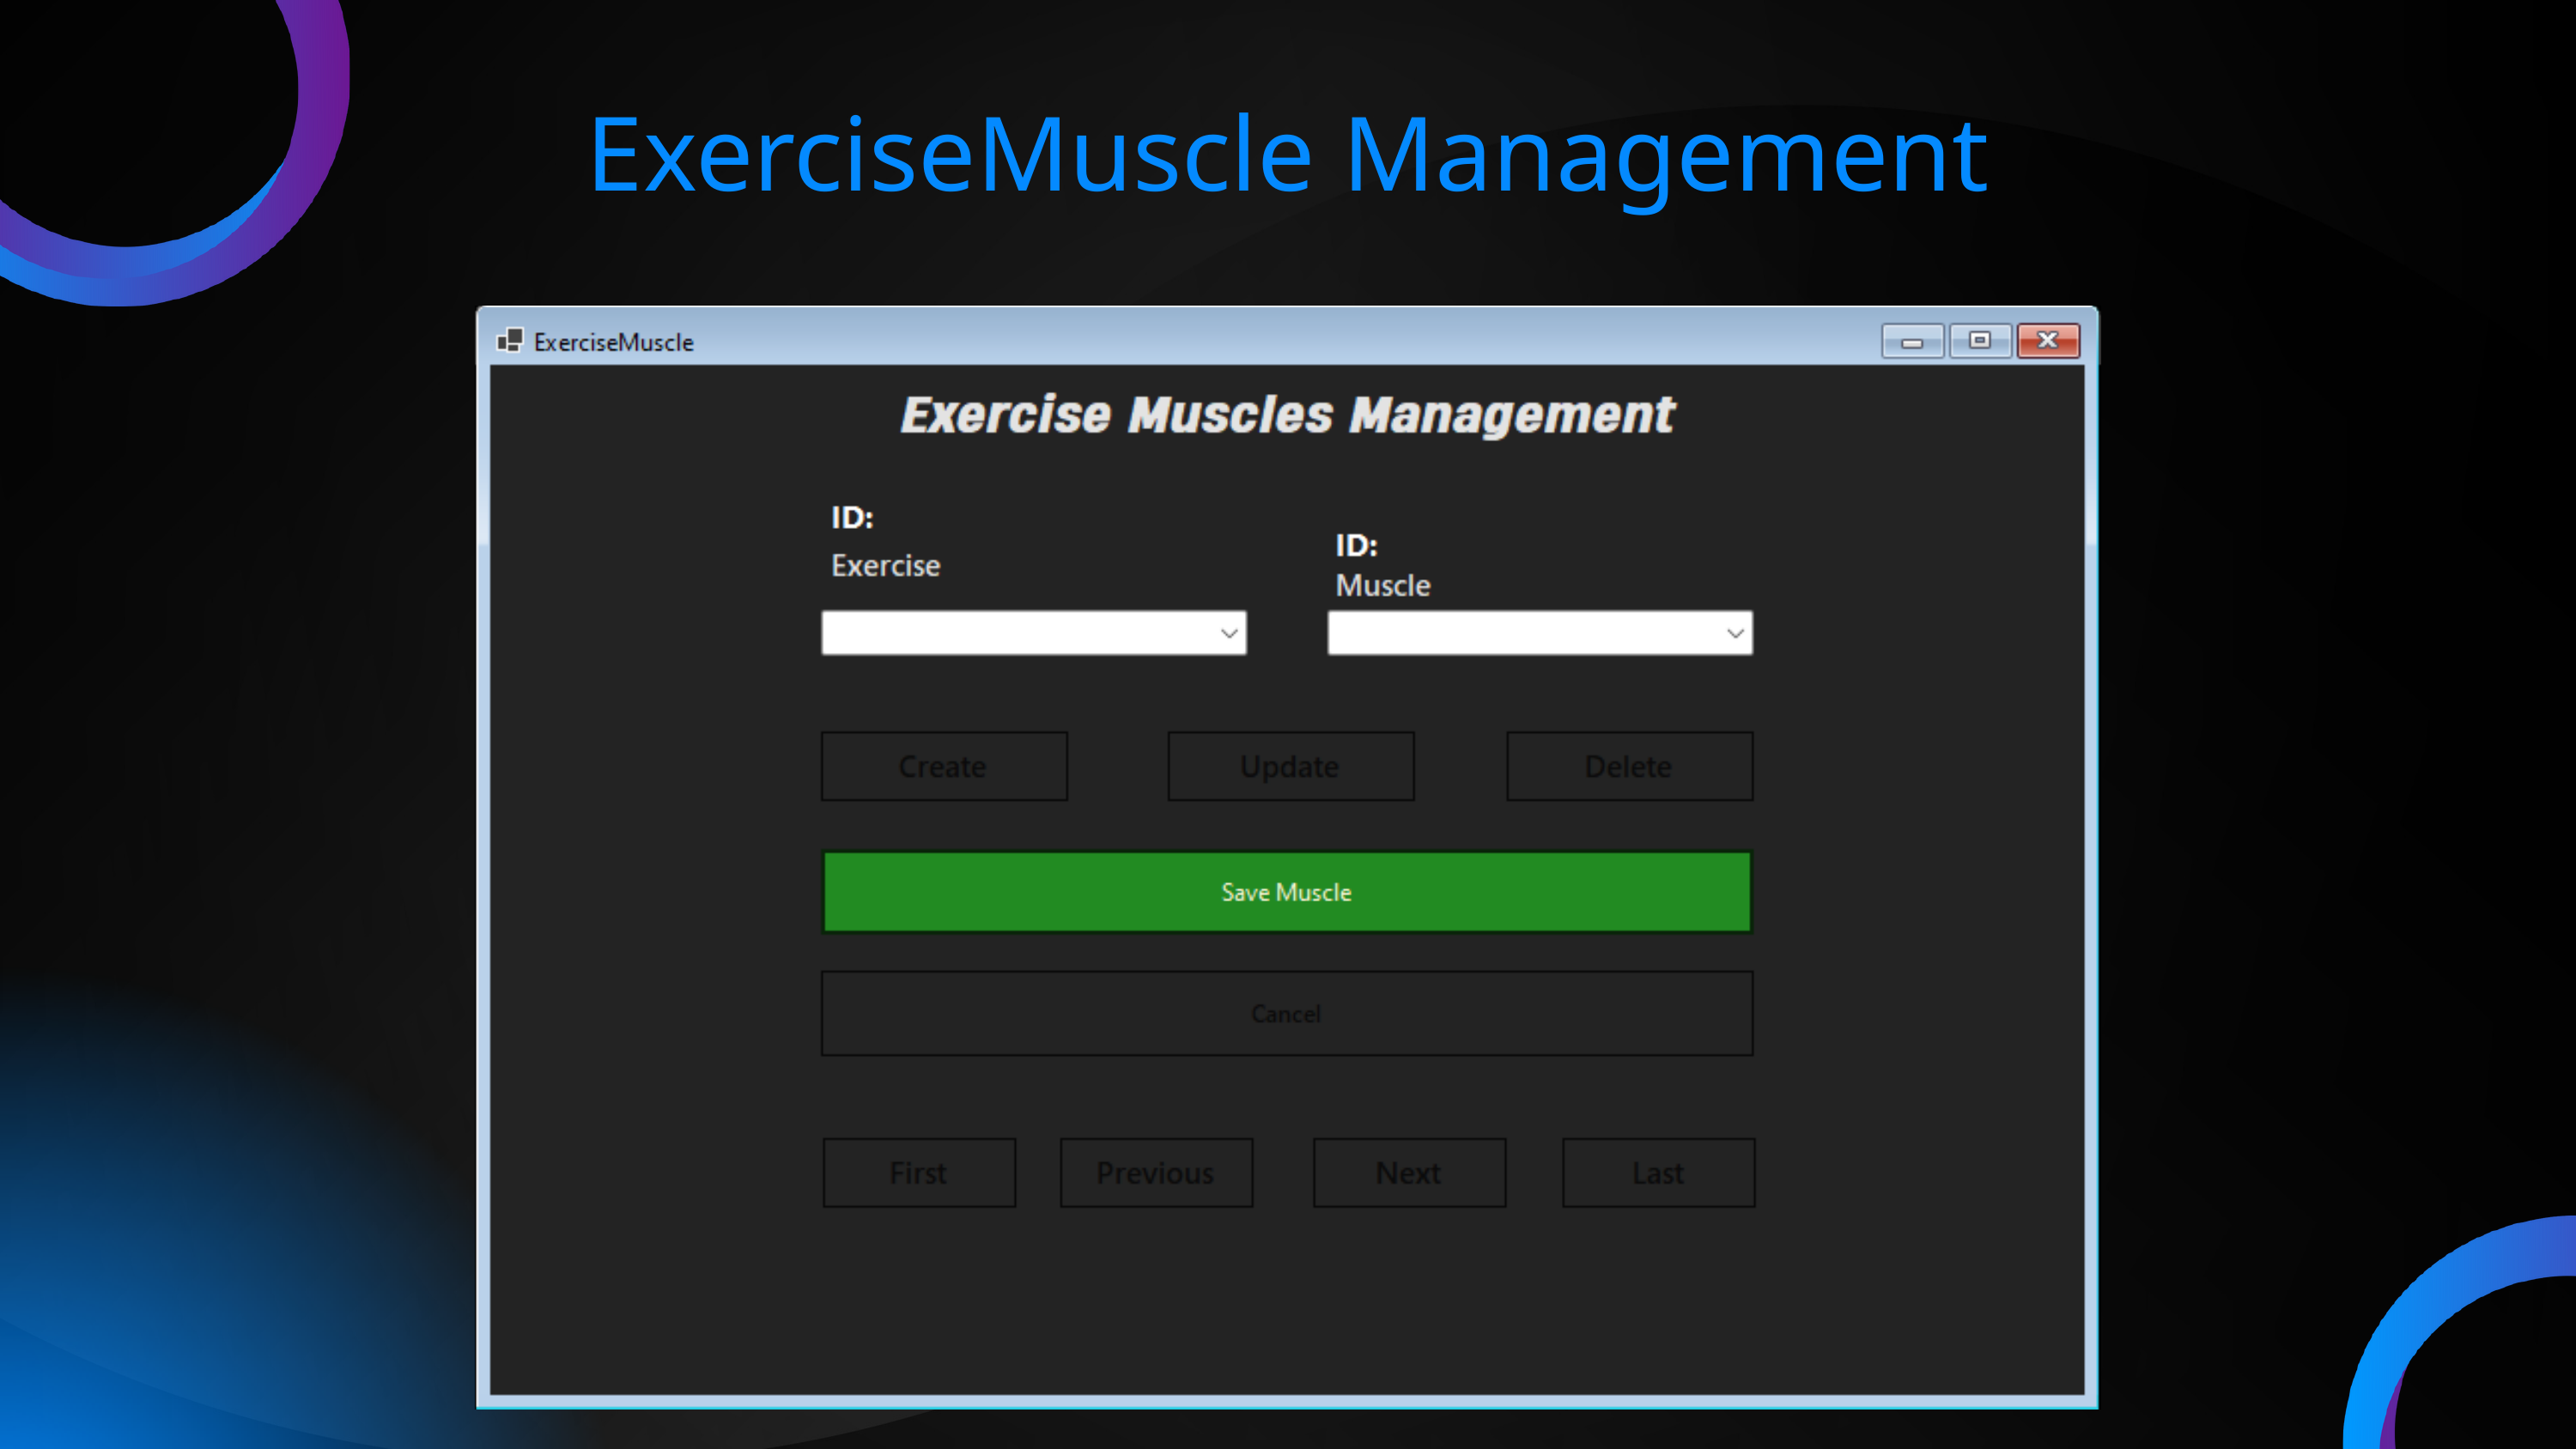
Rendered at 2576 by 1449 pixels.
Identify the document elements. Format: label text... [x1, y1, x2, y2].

text_box [0, 0, 350, 306]
text_box [0, 905, 690, 1449]
text_box [0, 0, 2576, 1449]
text_box [475, 306, 2101, 1410]
text_box ExerciseMuscle Management [498, 69, 2077, 212]
text_box [2342, 1216, 2576, 1449]
